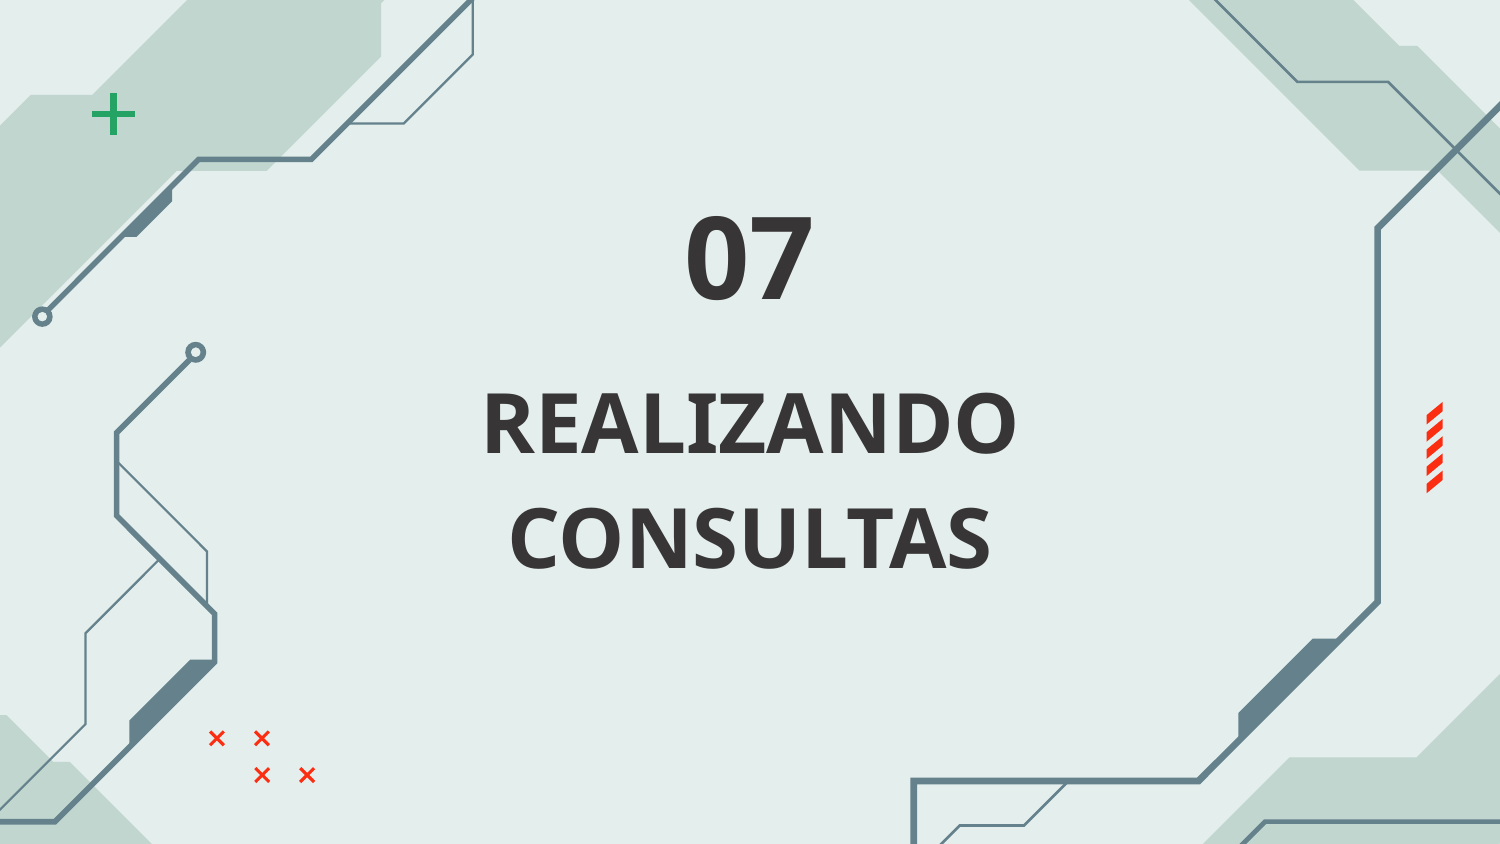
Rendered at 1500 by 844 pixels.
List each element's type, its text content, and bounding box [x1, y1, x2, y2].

title 07 [628, 190, 872, 318]
title REALIZANDO CONSULTAS [227, 359, 1273, 583]
